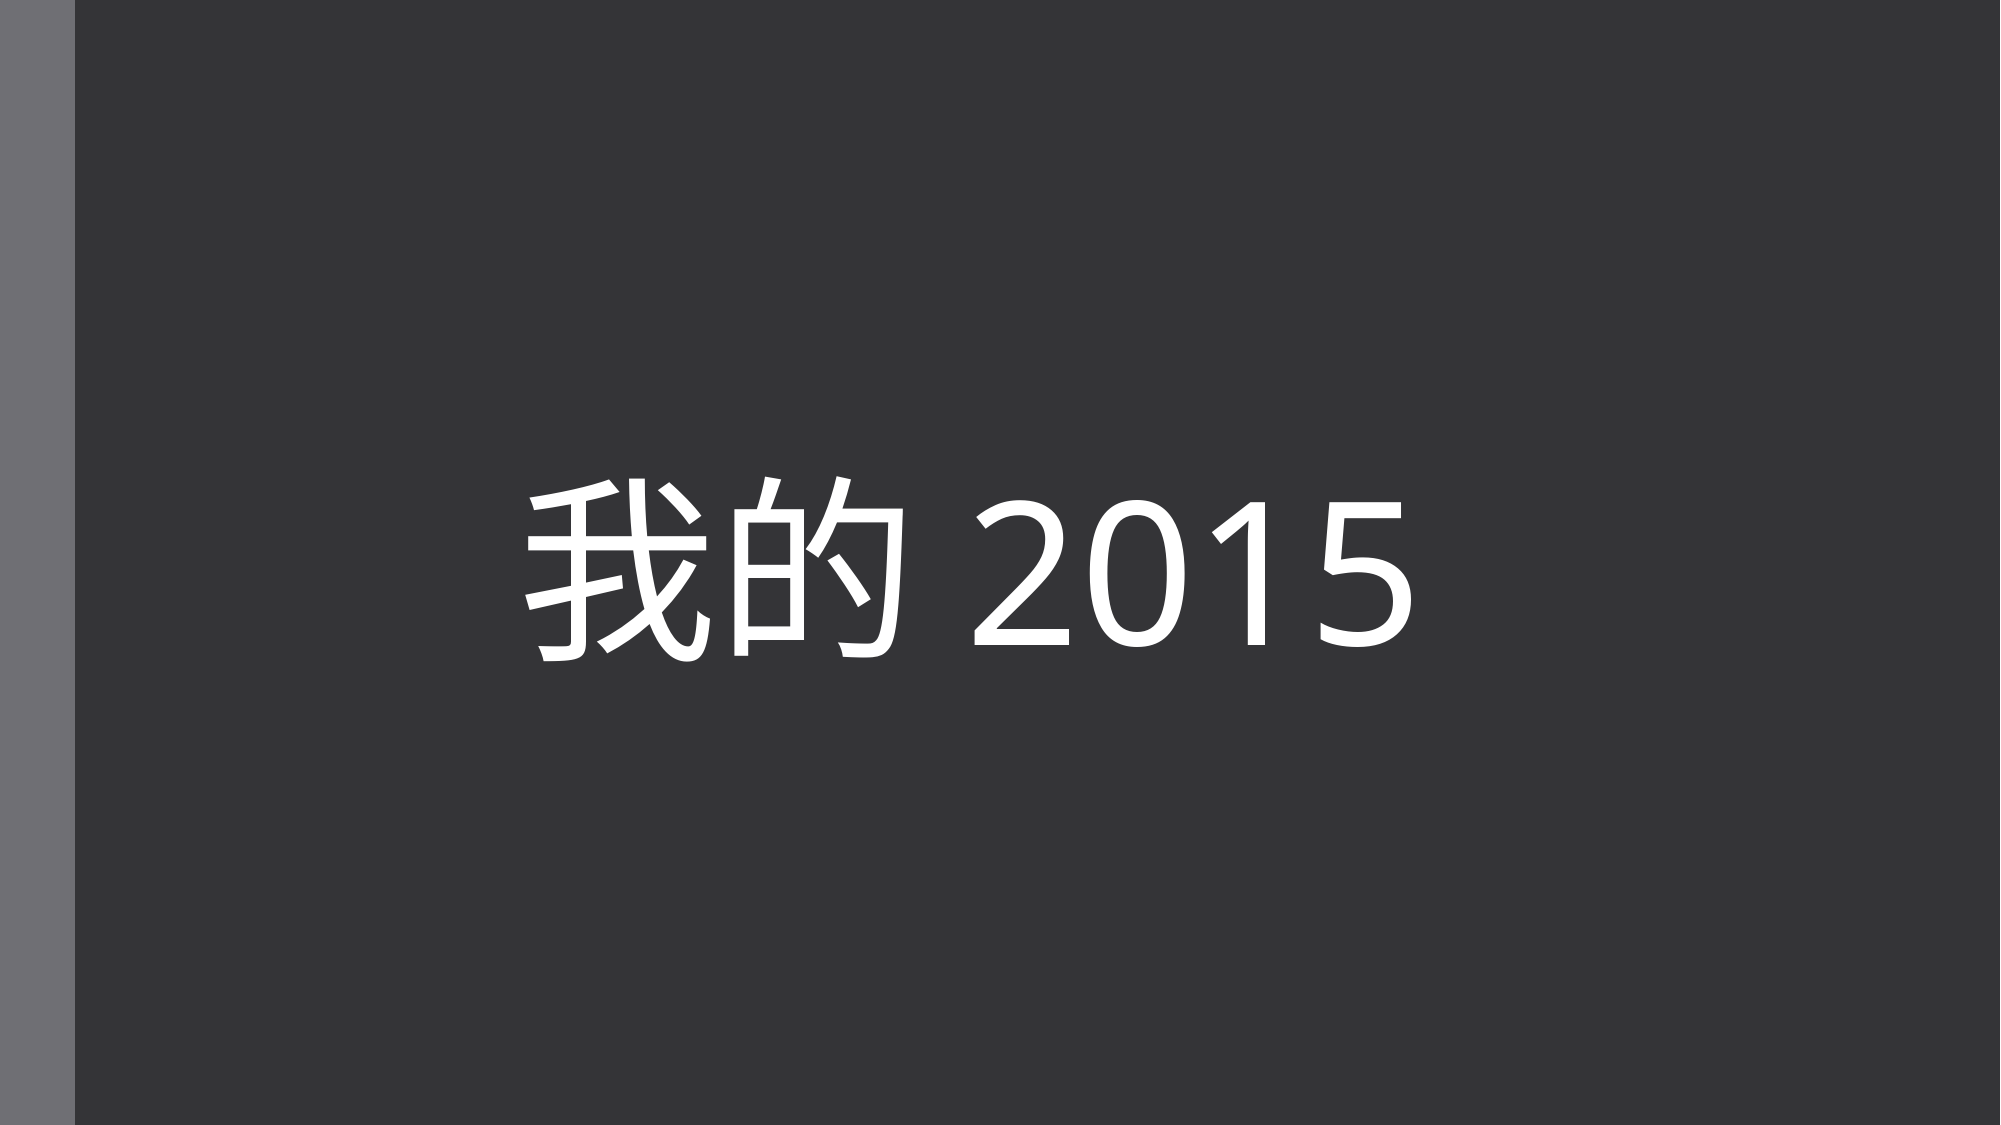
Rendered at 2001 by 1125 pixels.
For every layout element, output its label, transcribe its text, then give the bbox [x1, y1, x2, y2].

text_box 我的2015 [503, 438, 1694, 694]
